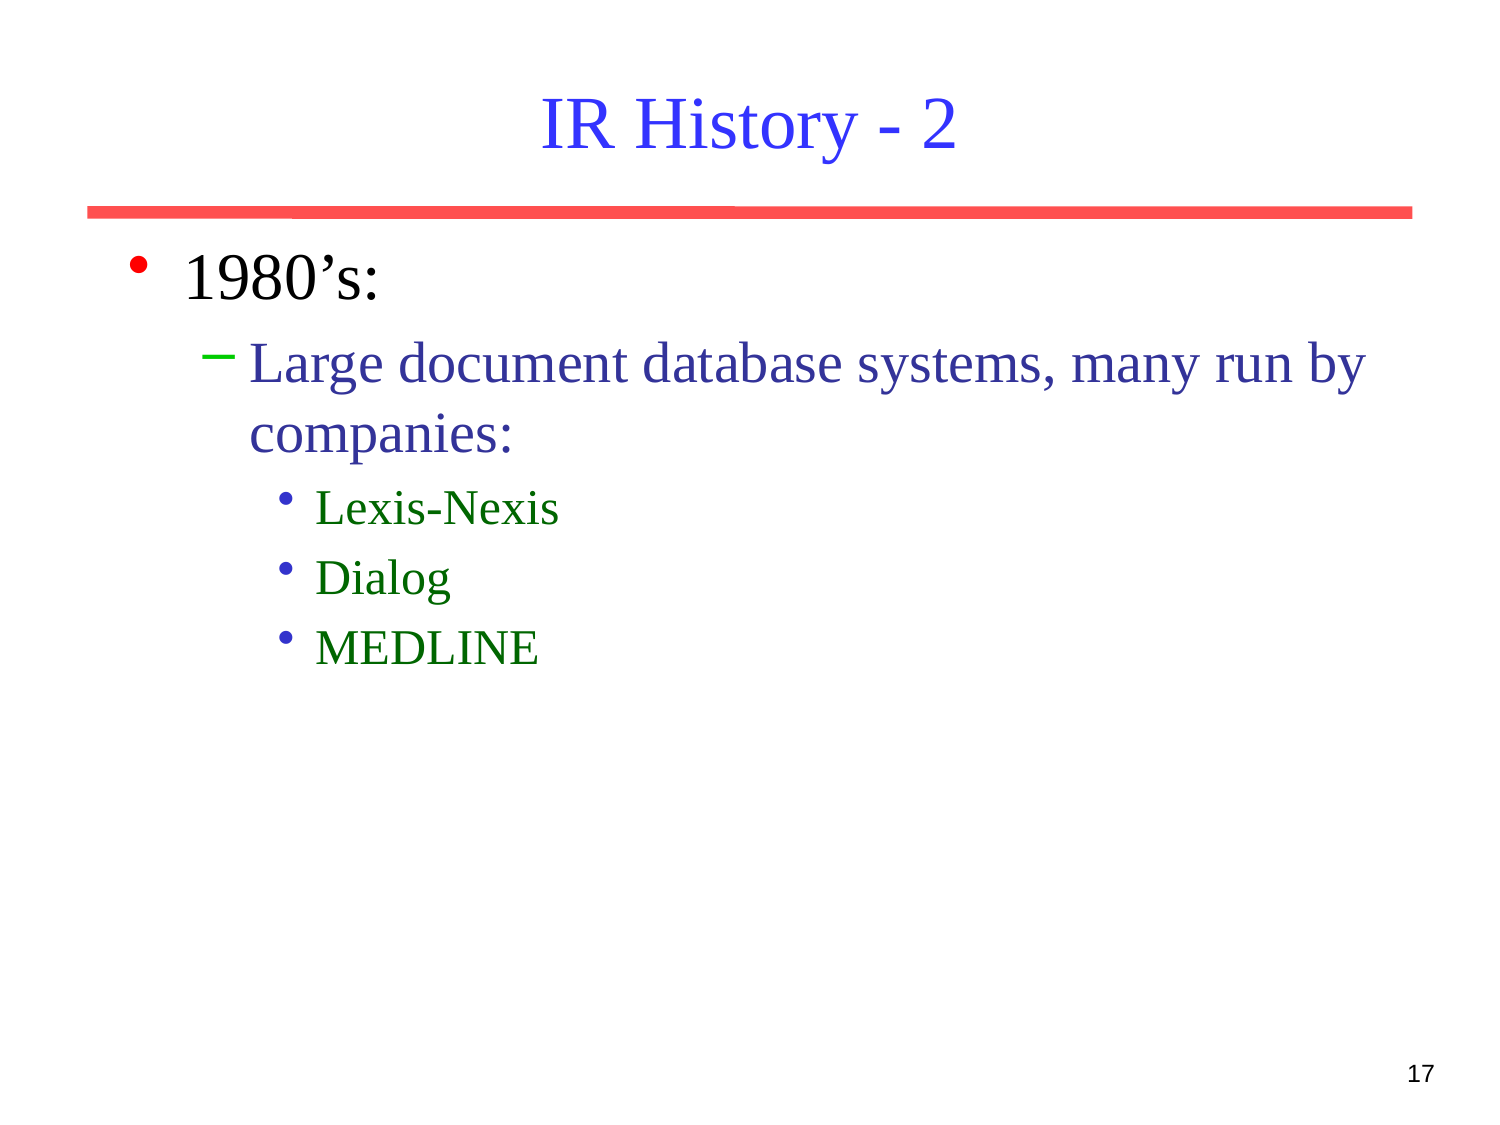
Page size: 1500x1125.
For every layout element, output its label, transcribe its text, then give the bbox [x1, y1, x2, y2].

slide_number 17 [1137, 1049, 1451, 1125]
list 1980’s: Large document database systems, many run by companies: Lexis-Nexis Dialog MEDLINE [112, 224, 1388, 994]
title IR History - 2 [112, 37, 1388, 200]
